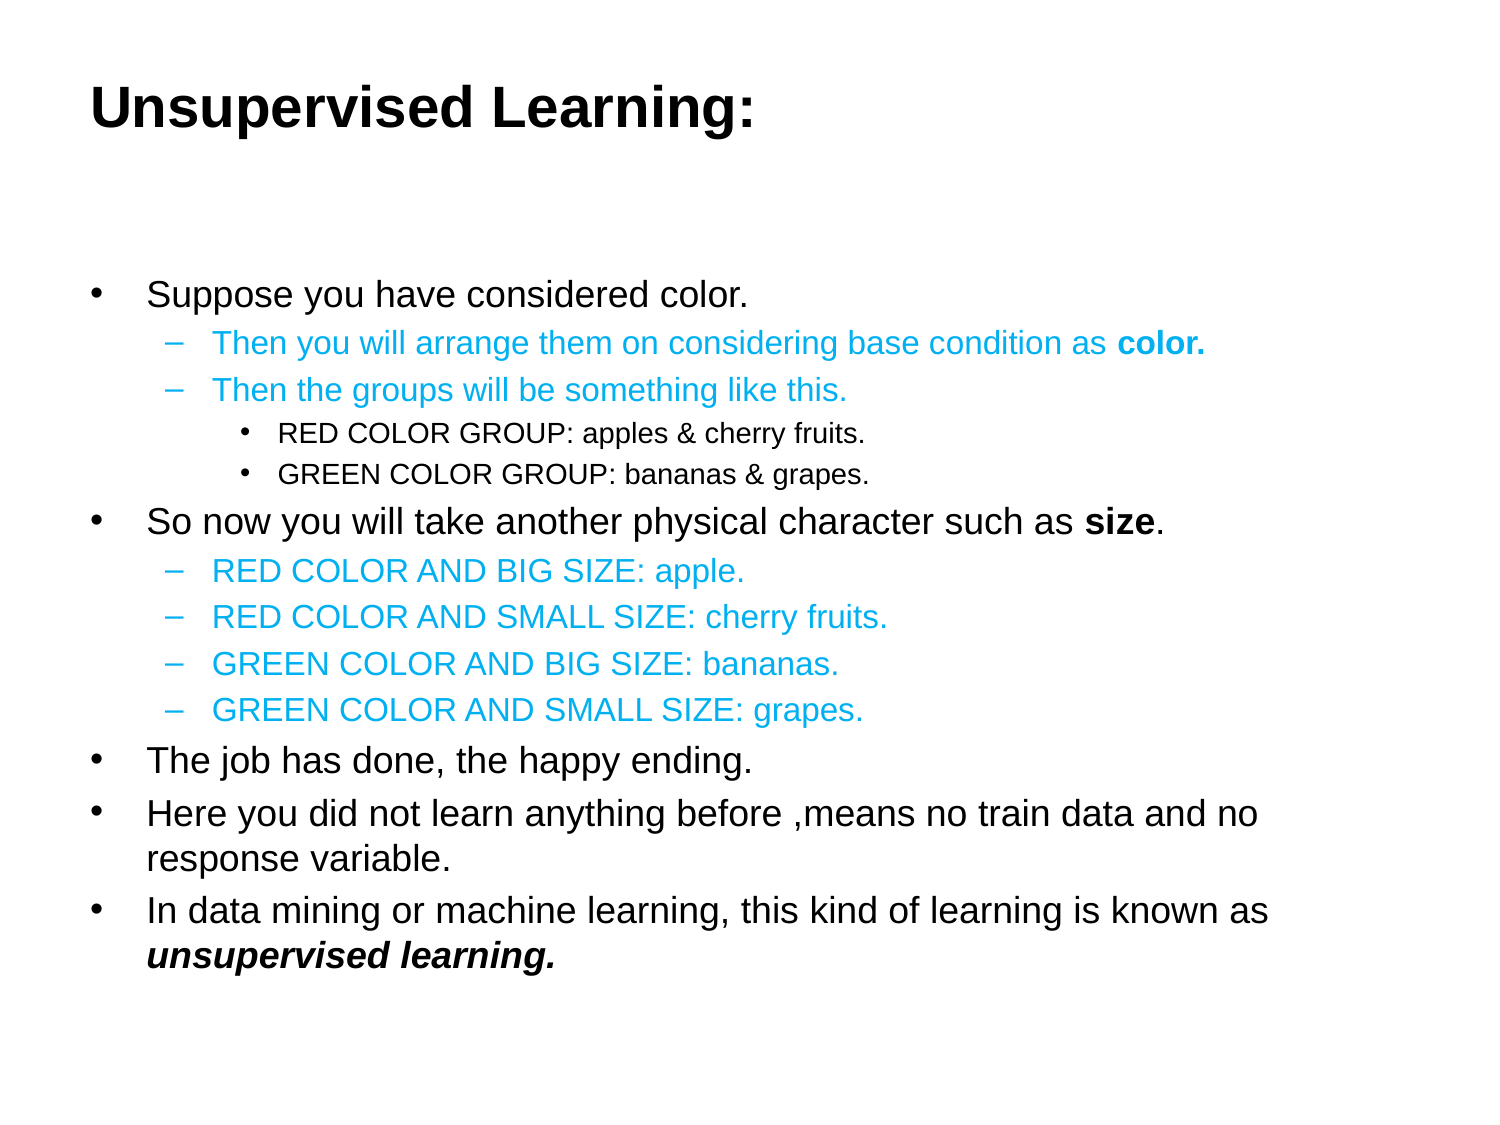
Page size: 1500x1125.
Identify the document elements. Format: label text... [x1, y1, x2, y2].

list Suppose you have considered color. Then you will arrange them on considering base condition as color. Then the groups will be something like this. RED COLOR GROUP: apples & cherry fruits. GREEN COLOR GROUP: bananas & grapes. So now you will take another physical character such as size. RED COLOR AND BIG SIZE: apple. RED COLOR AND SMALL SIZE: cherry fruits. GREEN COLOR AND BIG SIZE: bananas. GREEN COLOR AND SMALL SIZE: grapes. The job has done, the happy ending. Here you did not learn anything before ,means no train data and no response variable. In data mining or machine learning, this kind of learning is known as unsupervised learning. [75, 262, 1425, 1005]
title Unsupervised Learning: [75, 45, 1425, 233]
